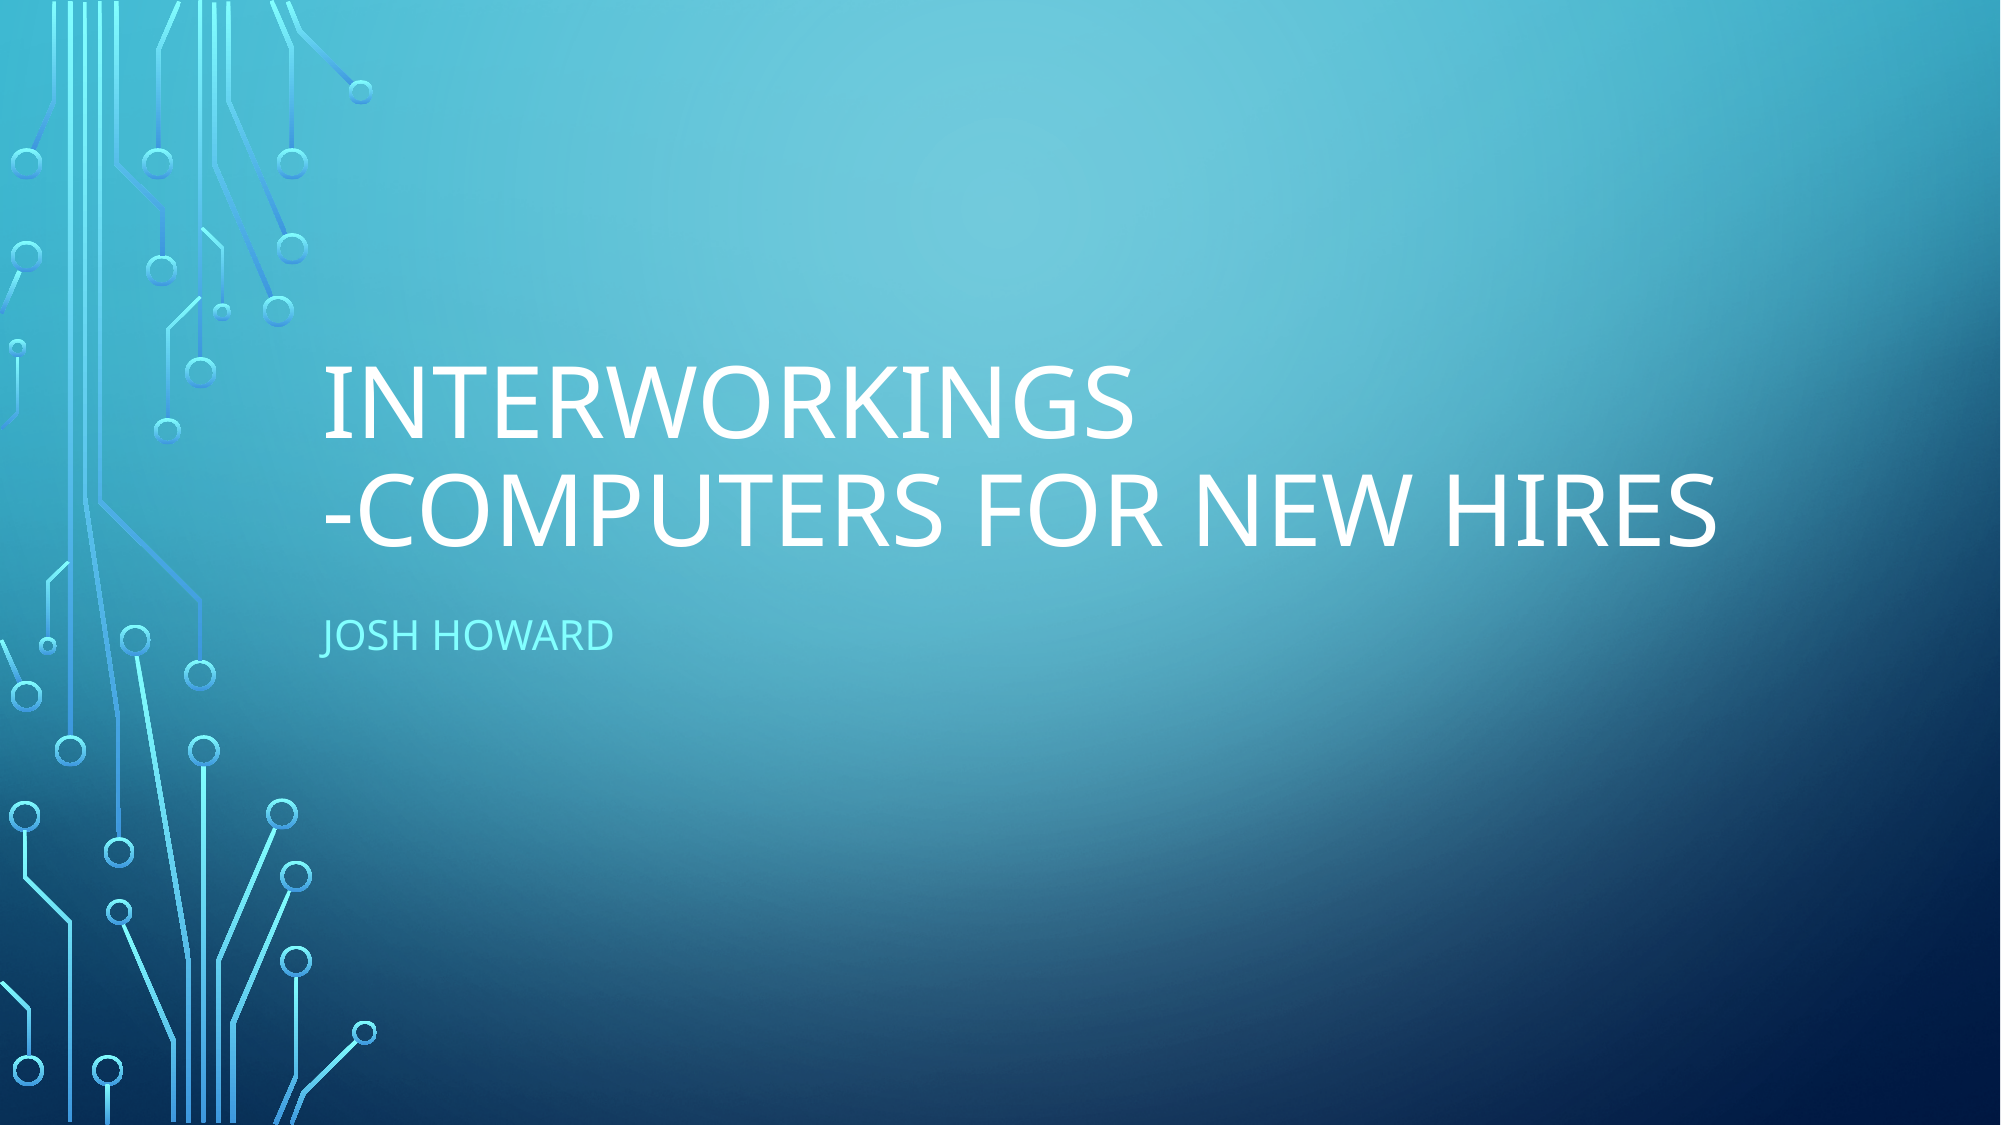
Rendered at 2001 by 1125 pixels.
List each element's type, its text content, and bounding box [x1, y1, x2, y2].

subtitle Josh howard [307, 590, 1750, 863]
title Interworkings -computers for new hires [307, 184, 1750, 576]
